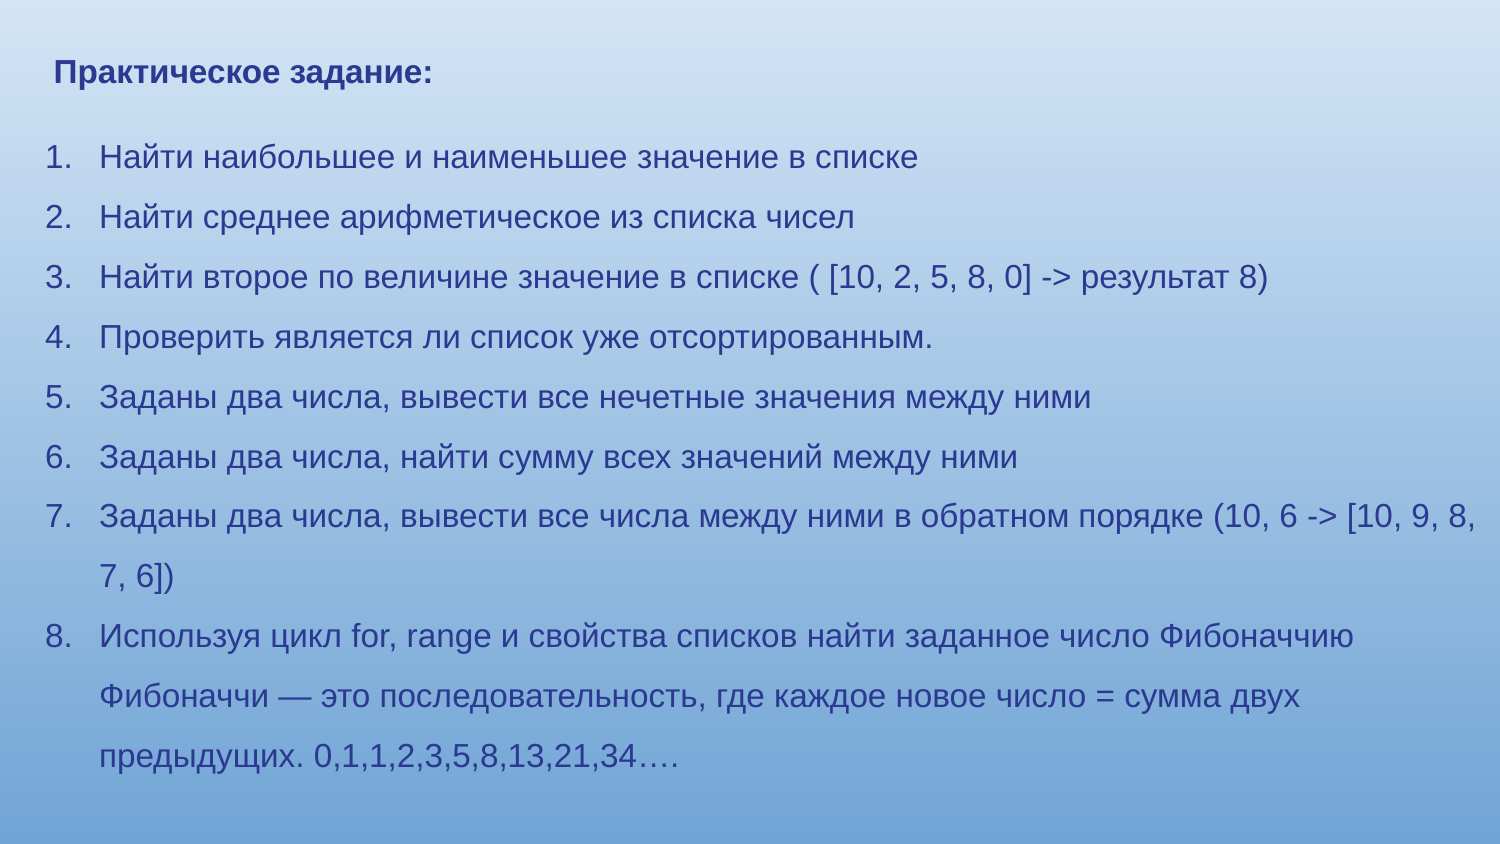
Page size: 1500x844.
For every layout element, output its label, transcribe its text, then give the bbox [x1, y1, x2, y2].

text_box Практическое задание: Найти наибольшее и наименьшее значение в списке Найти среднее арифметическое из списка чисел Найти второе по величине значение в списке ( [10, 2, 5, 8, 0] -> результат 8) Проверить является ли список уже отсортированным. Заданы два числа, вывести все нечетные значения между ними Заданы два числа, найти сумму всех значений между ними Заданы два числа, вывести все числа между ними в обратном порядке (10, 6 -> [10, 9, 8, 7, 6]) Используя цикл for, range и свойства списков найти заданное число Фибоначчию Фибоначчи — это последовательность, где каждое новое число = сумма двух предыдущих. 0,1,1,2,3,5,8,13,21,34…. [9, 29, 1500, 790]
